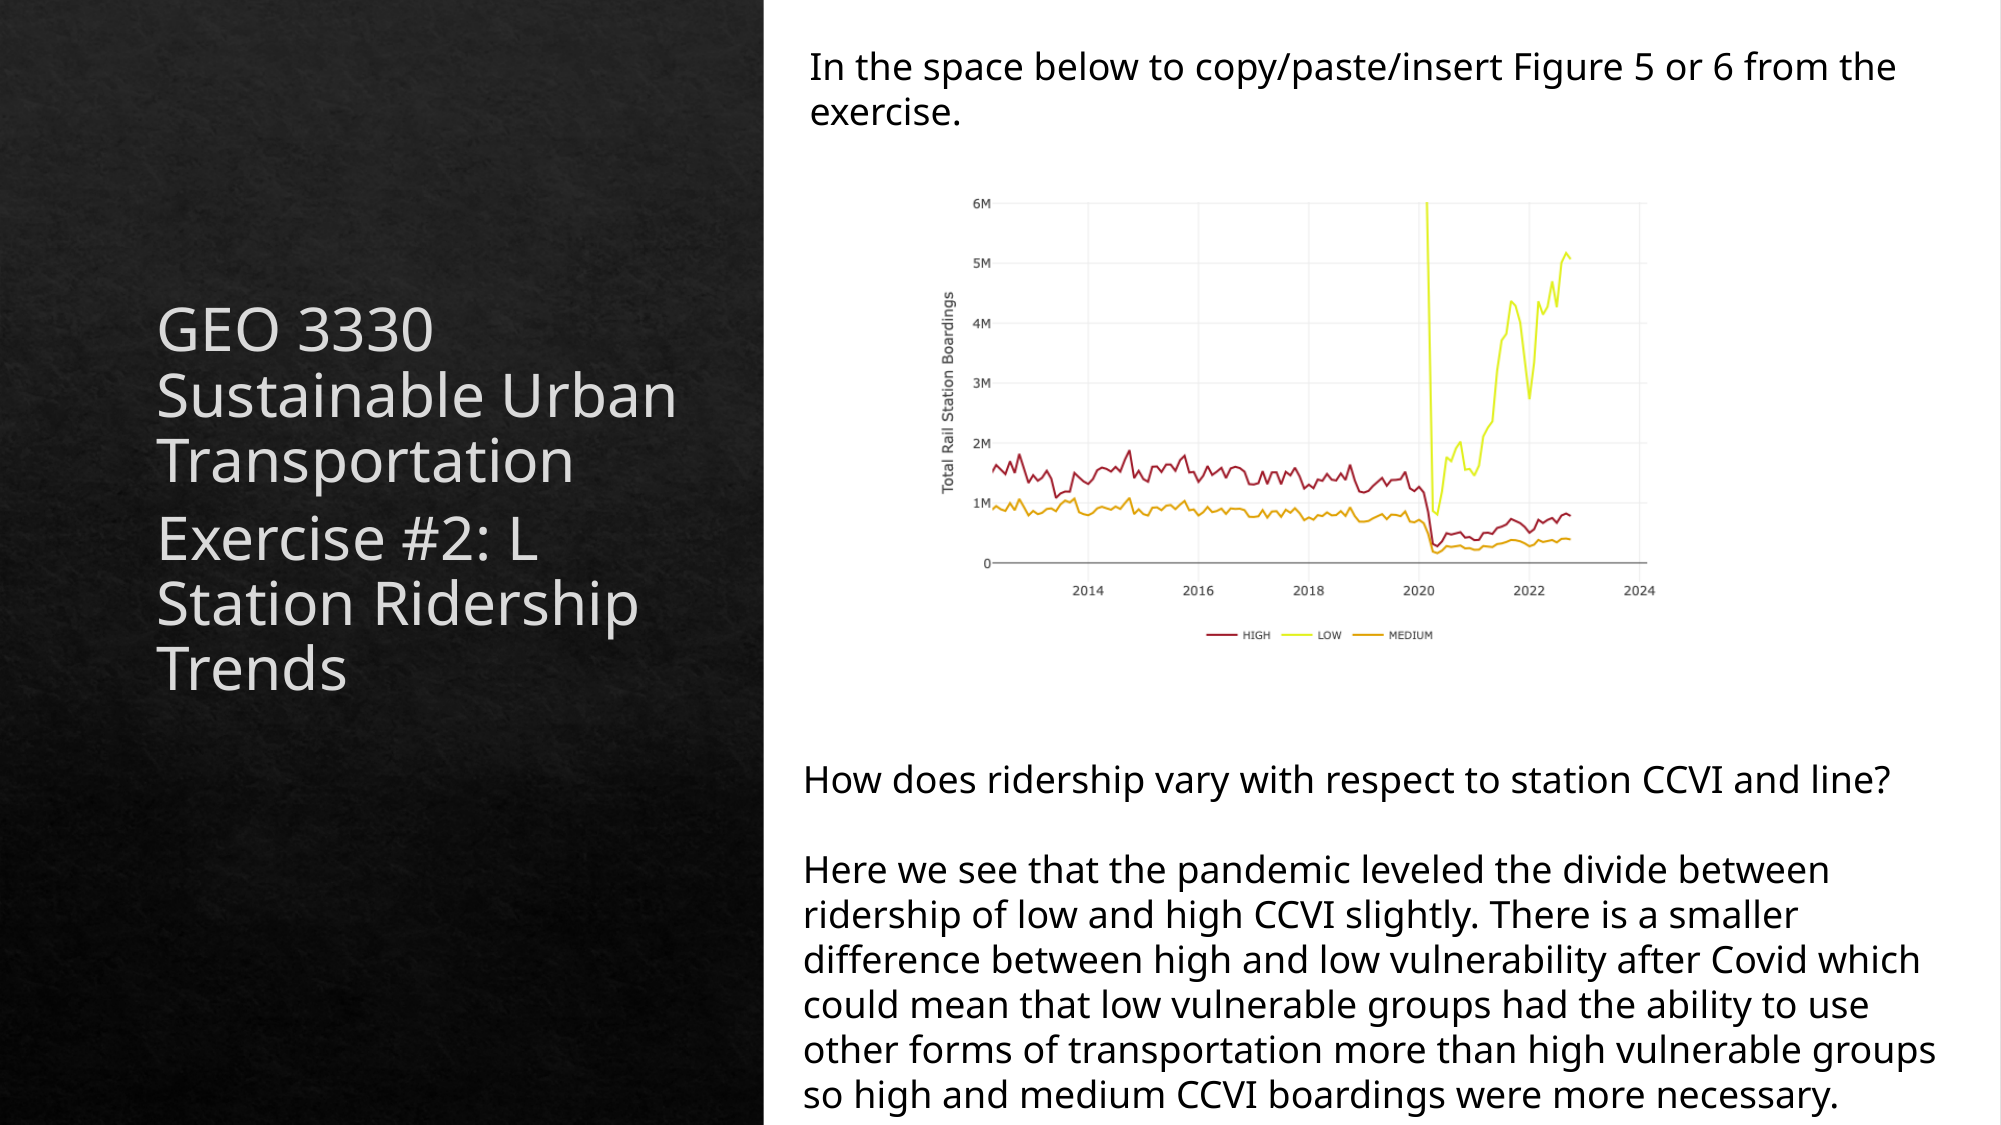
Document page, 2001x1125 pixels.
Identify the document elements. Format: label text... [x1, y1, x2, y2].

text_box How does ridership vary with respect to station CCVI and line? Here we see that the pandemic leveled the divide between ridership of low and high CCVI slightly. There is a smaller difference between high and low vulnerability after Covid which could mean that low vulnerable groups had the ability to use other forms of transportation more than high vulnerable groups so high and medium CCVI boardings were more necessary. [788, 748, 1960, 1124]
text_box [762, 0, 2000, 1125]
text_box GEO 3330 Sustainable Urban Transportation Exercise #2: L Station Ridership Trends [141, 137, 697, 712]
text_box [0, 0, 762, 1125]
text_box In the space below to copy/paste/insert Figure 5 or 6 from the exercise. [794, 35, 1946, 140]
picture [930, 176, 1667, 661]
